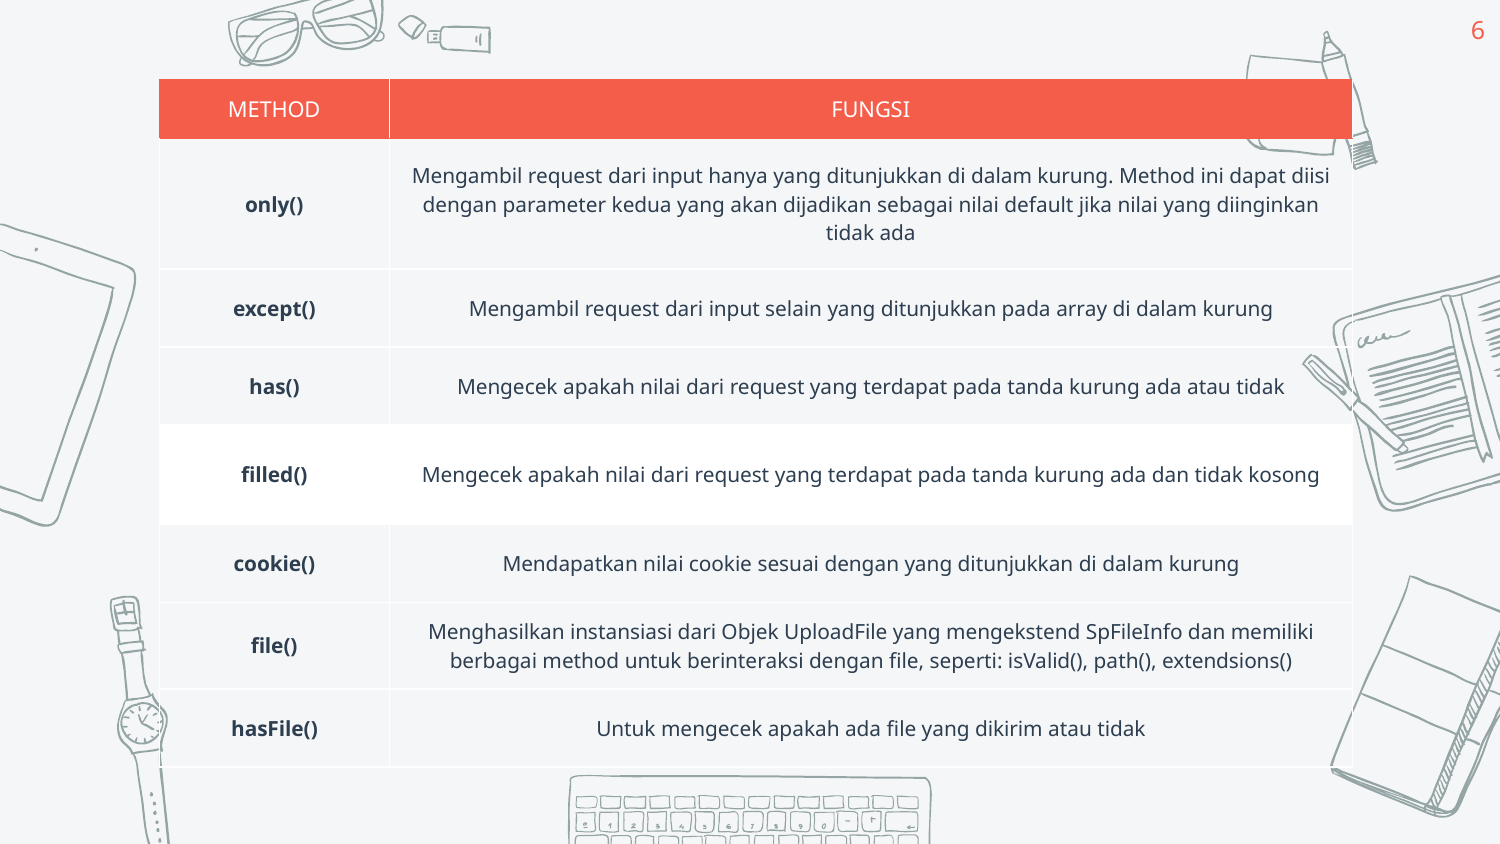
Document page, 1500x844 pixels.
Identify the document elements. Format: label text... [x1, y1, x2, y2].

table_cell Mengambil request dari input selain yang ditunjukkan pada array di dalam kurung [390, 270, 1352, 346]
table_cell only() [160, 139, 389, 268]
table_cell cookie() [160, 525, 389, 602]
table_header METHOD [160, 80, 389, 138]
table_cell Mengecek apakah nilai dari request yang terdapat pada tanda kurung ada atau tidak [390, 348, 1352, 424]
table_cell except() [160, 270, 389, 346]
table_cell Mengambil request dari input hanya yang ditunjukkan di dalam kurung. Method ini dapat diisi dengan parameter kedua yang akan dijadikan sebagai nilai default jika nilai yang diinginkan tidak ada [390, 139, 1352, 268]
table_cell file() [160, 603, 389, 688]
table_cell Mengecek apakah nilai dari request yang terdapat pada tanda kurung ada dan tidak kosong [390, 426, 1352, 524]
slide_number 6 [1435, 0, 1500, 53]
table_cell Mendapatkan nilai cookie sesuai dengan yang ditunjukkan di dalam kurung [390, 525, 1352, 602]
table_cell hasFile() [160, 690, 389, 766]
table_cell has() [160, 348, 389, 424]
table_cell filled() [160, 426, 389, 524]
table_header FUNGSI [390, 80, 1352, 138]
table_cell Untuk mengecek apakah ada file yang dikirim atau tidak [390, 690, 1352, 766]
table_cell Menghasilkan instansiasi dari Objek UploadFile yang mengekstend SpFileInfo dan memiliki berbagai method untuk berinteraksi dengan file, seperti: isValid(), path(), extendsions() [390, 603, 1352, 688]
